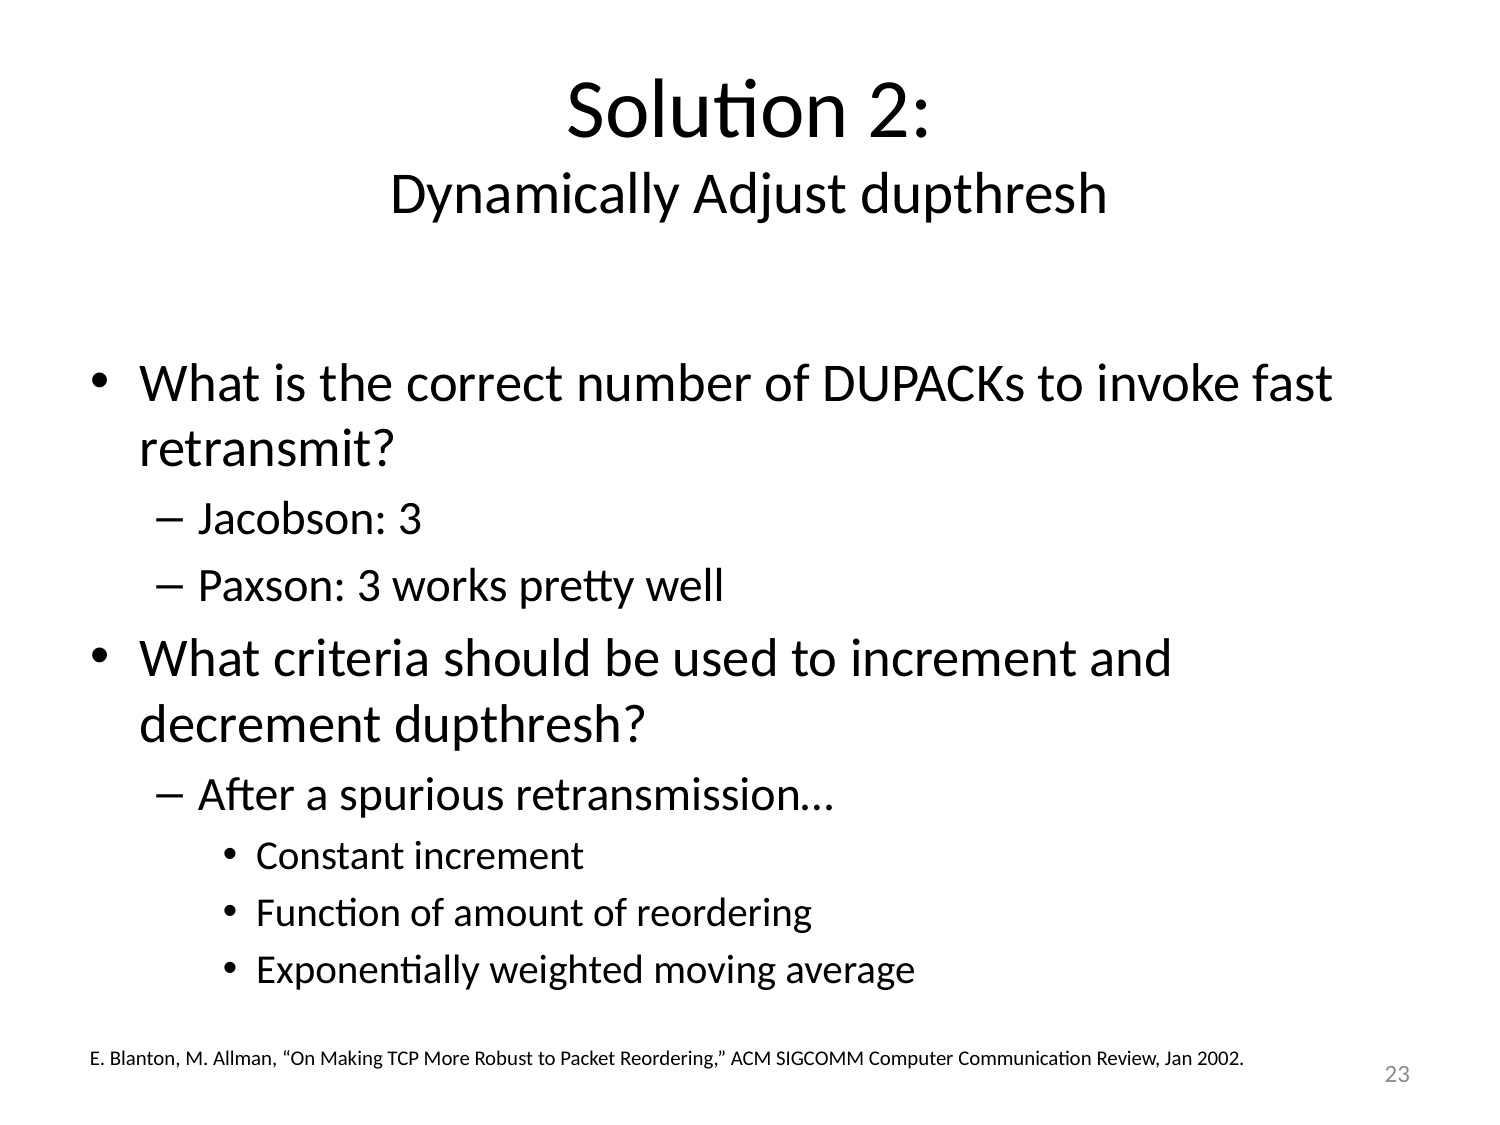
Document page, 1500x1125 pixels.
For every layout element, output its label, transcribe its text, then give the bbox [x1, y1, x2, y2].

list What is the correct number of DUPACKs to invoke fast retransmit? Jacobson: 3 Paxson: 3 works pretty well What criteria should be used to increment and decrement dupthresh? After a spurious retransmission… Constant increment Function of amount of reordering Exponentially weighted moving average [75, 262, 1425, 1005]
title Solution 2: Dynamically Adjust dupthresh [75, 45, 1425, 233]
slide_number 23 [1074, 1078, 1425, 1103]
text_box E. Blanton, M. Allman, “On Making TCP More Robust to Packet Reordering,” ACM SIGCOMM Computer Communication Review, Jan 2002. [74, 1037, 1425, 1078]
